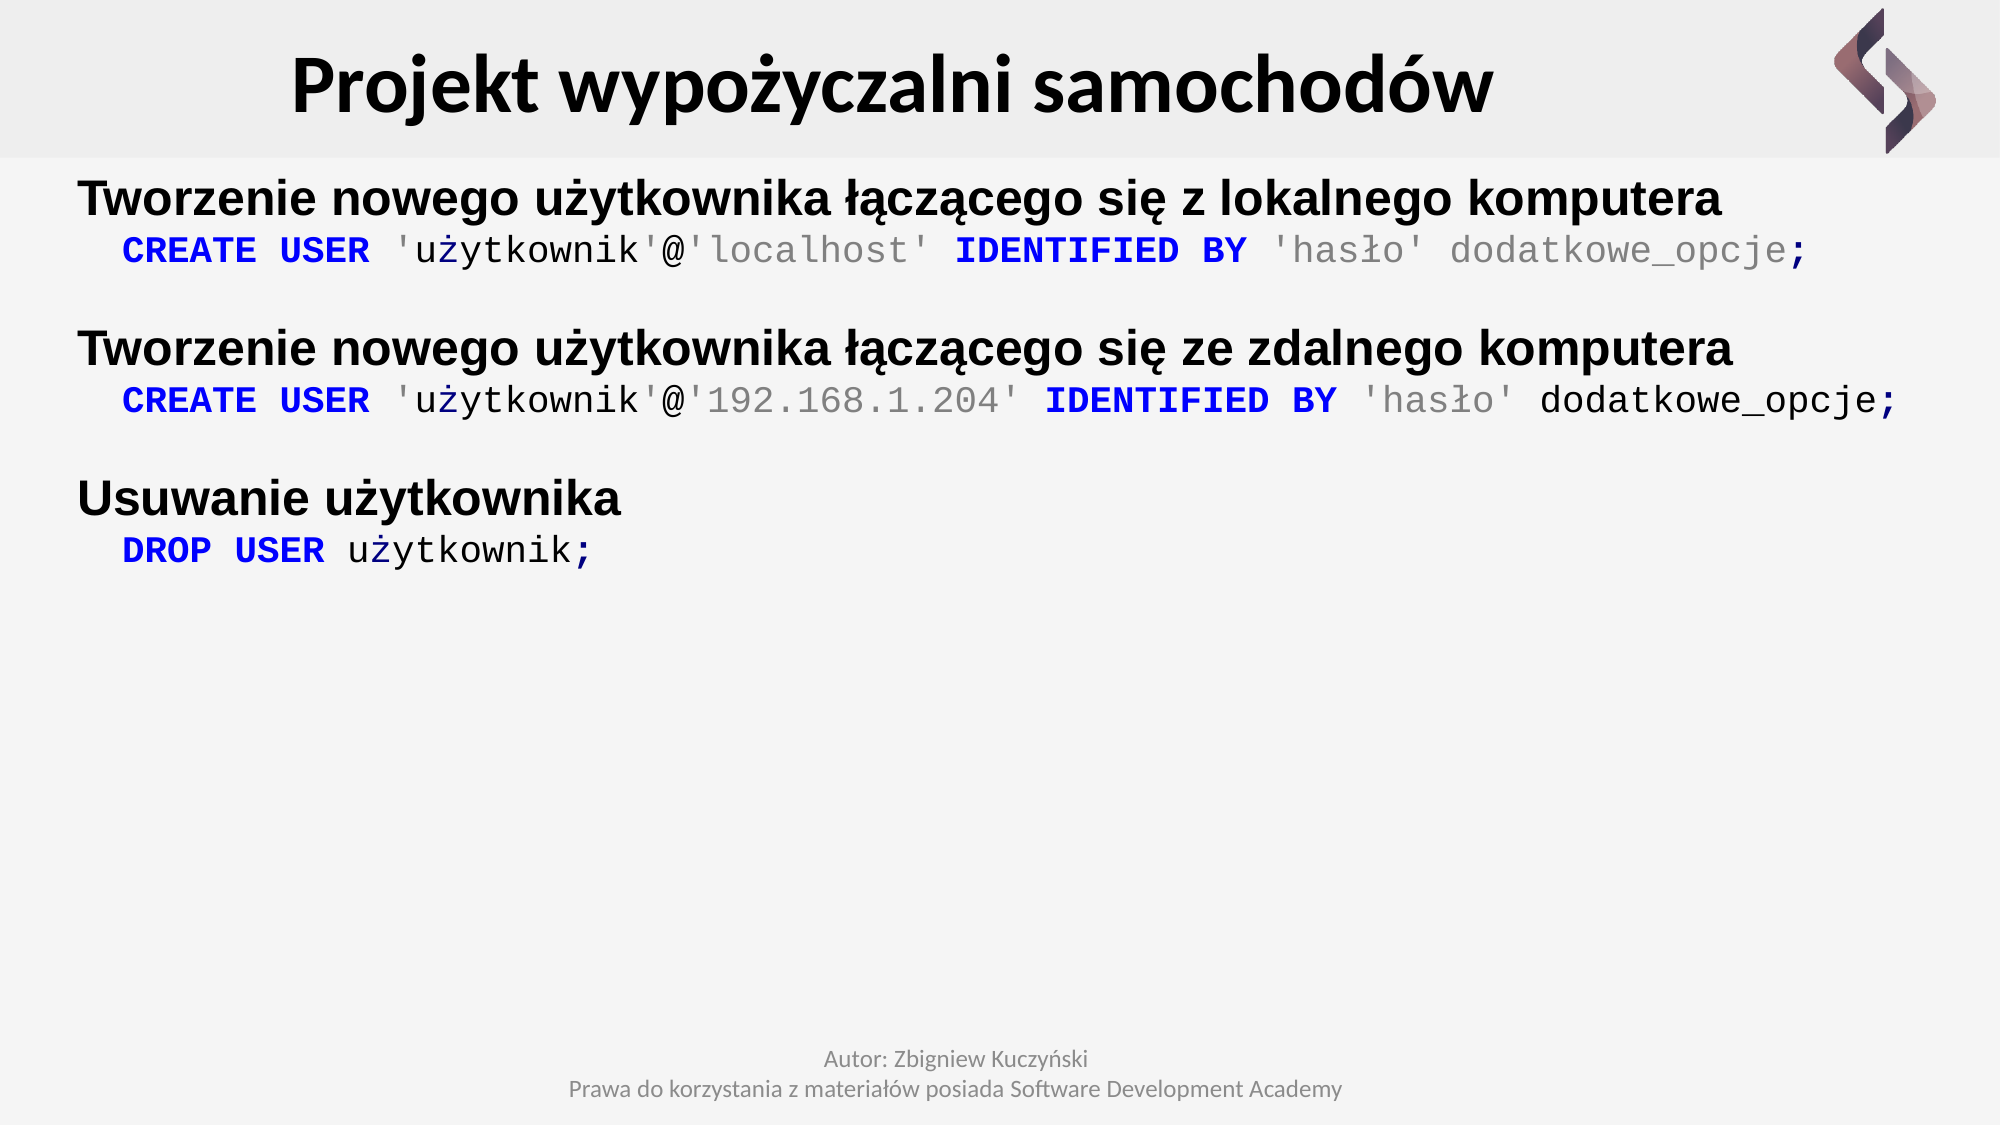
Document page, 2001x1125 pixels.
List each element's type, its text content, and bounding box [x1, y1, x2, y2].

text_box Autor: Zbigniew Kuczyński Prawa do korzystania z materiałów posiada Software Development Academy [486, 1042, 1426, 1103]
picture [1787, 0, 2001, 166]
text_box Tworzenie nowego użytkownika łączącego się z lokalnego komputera CREATE USER 'użytkownik'@'localhost' IDENTIFIED BY 'hasło' dodatkowe_opcje; Tworzenie nowego użytkownika łączącego się ze zdalnego komputera CREATE USER 'użytkownik'@'192.168.1.204' IDENTIFIED BY 'hasło' dodatkowe_opcje; Usuwanie użytkownika DROP USER użytkownik; [62, 157, 1938, 623]
text_box Projekt wypożyczalni samochodów [0, 0, 1787, 158]
